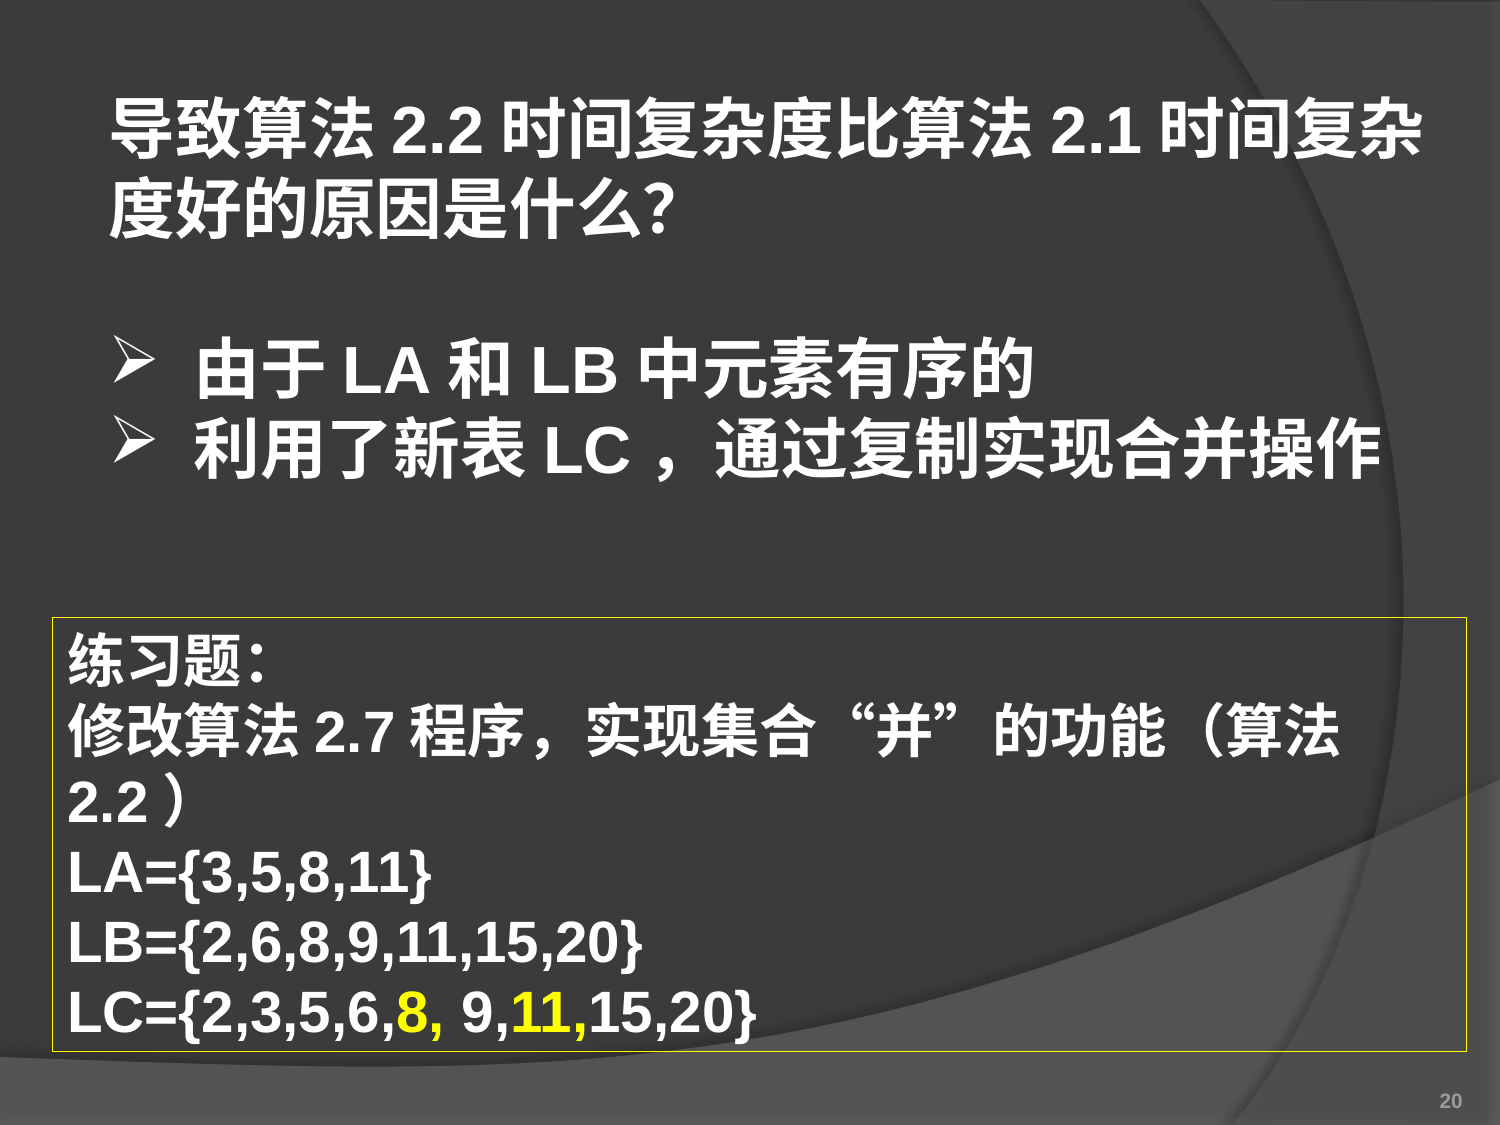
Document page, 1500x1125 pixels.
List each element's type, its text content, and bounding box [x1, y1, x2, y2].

slide_number 20 [1337, 1053, 1463, 1114]
text_box 练习题： 修改算法2.7程序，实现集合“并”的功能（算法2.2） LA={3,5,8,11} LB={2,6,8,9,11,15,20} LC={2,3,5,6,8, 9,11,15,20} [52, 617, 1467, 1052]
text_box 导致算法2.2时间复杂度比算法2.1时间复杂度好的原因是什么？ 由于LA和LB中元素有序的 利用了新表LC，通过复制实现合并操作 [94, 79, 1443, 495]
